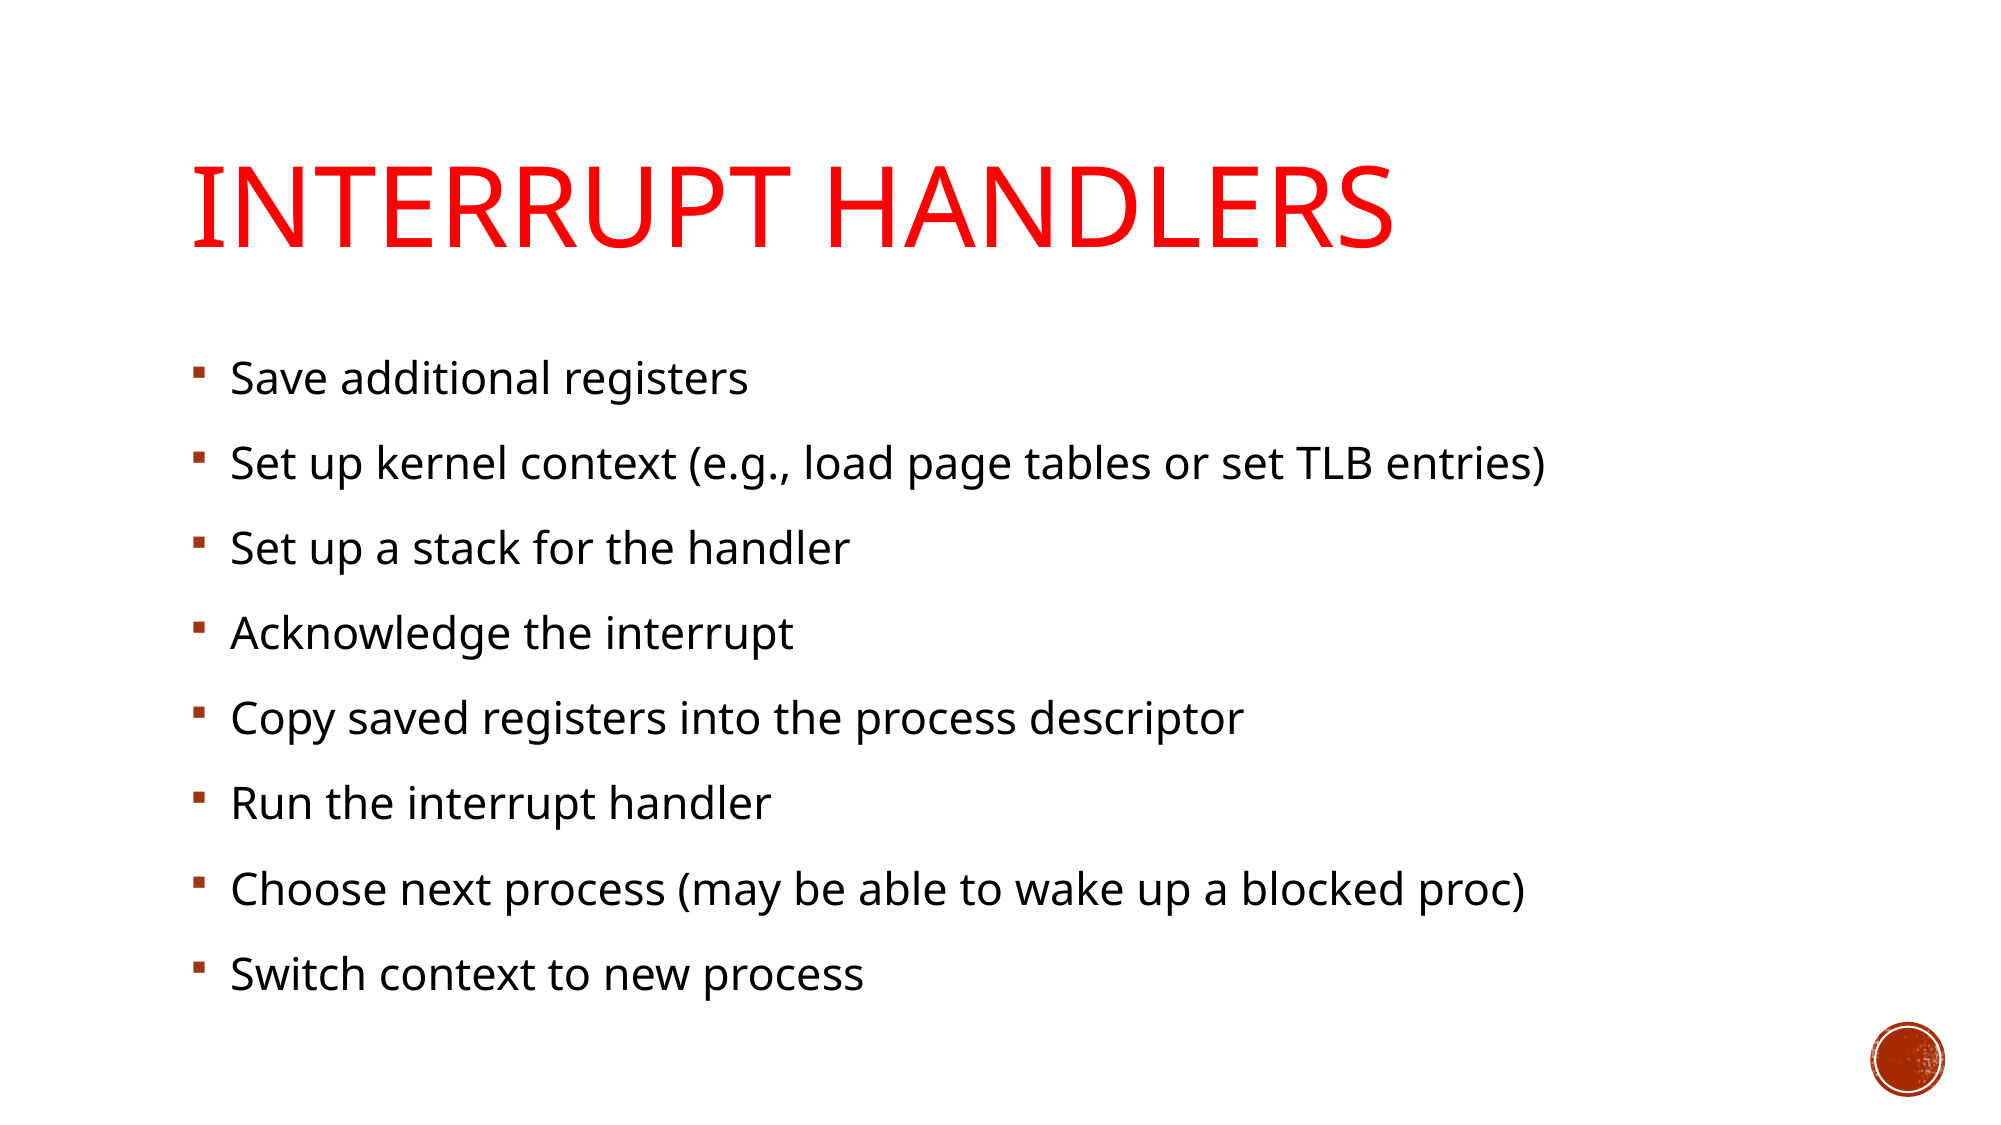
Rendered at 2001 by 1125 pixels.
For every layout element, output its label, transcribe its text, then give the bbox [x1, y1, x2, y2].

title Interrupt Handlers [175, 79, 1826, 344]
list Save additional registers Set up kernel context (e.g., load page tables or set TLB entries) Set up a stack for the handler Acknowledge the interrupt Copy saved registers into the process descriptor Run the interrupt handler Choose next process (may be able to wake up a blocked proc) Switch context to new process [175, 348, 1826, 1013]
